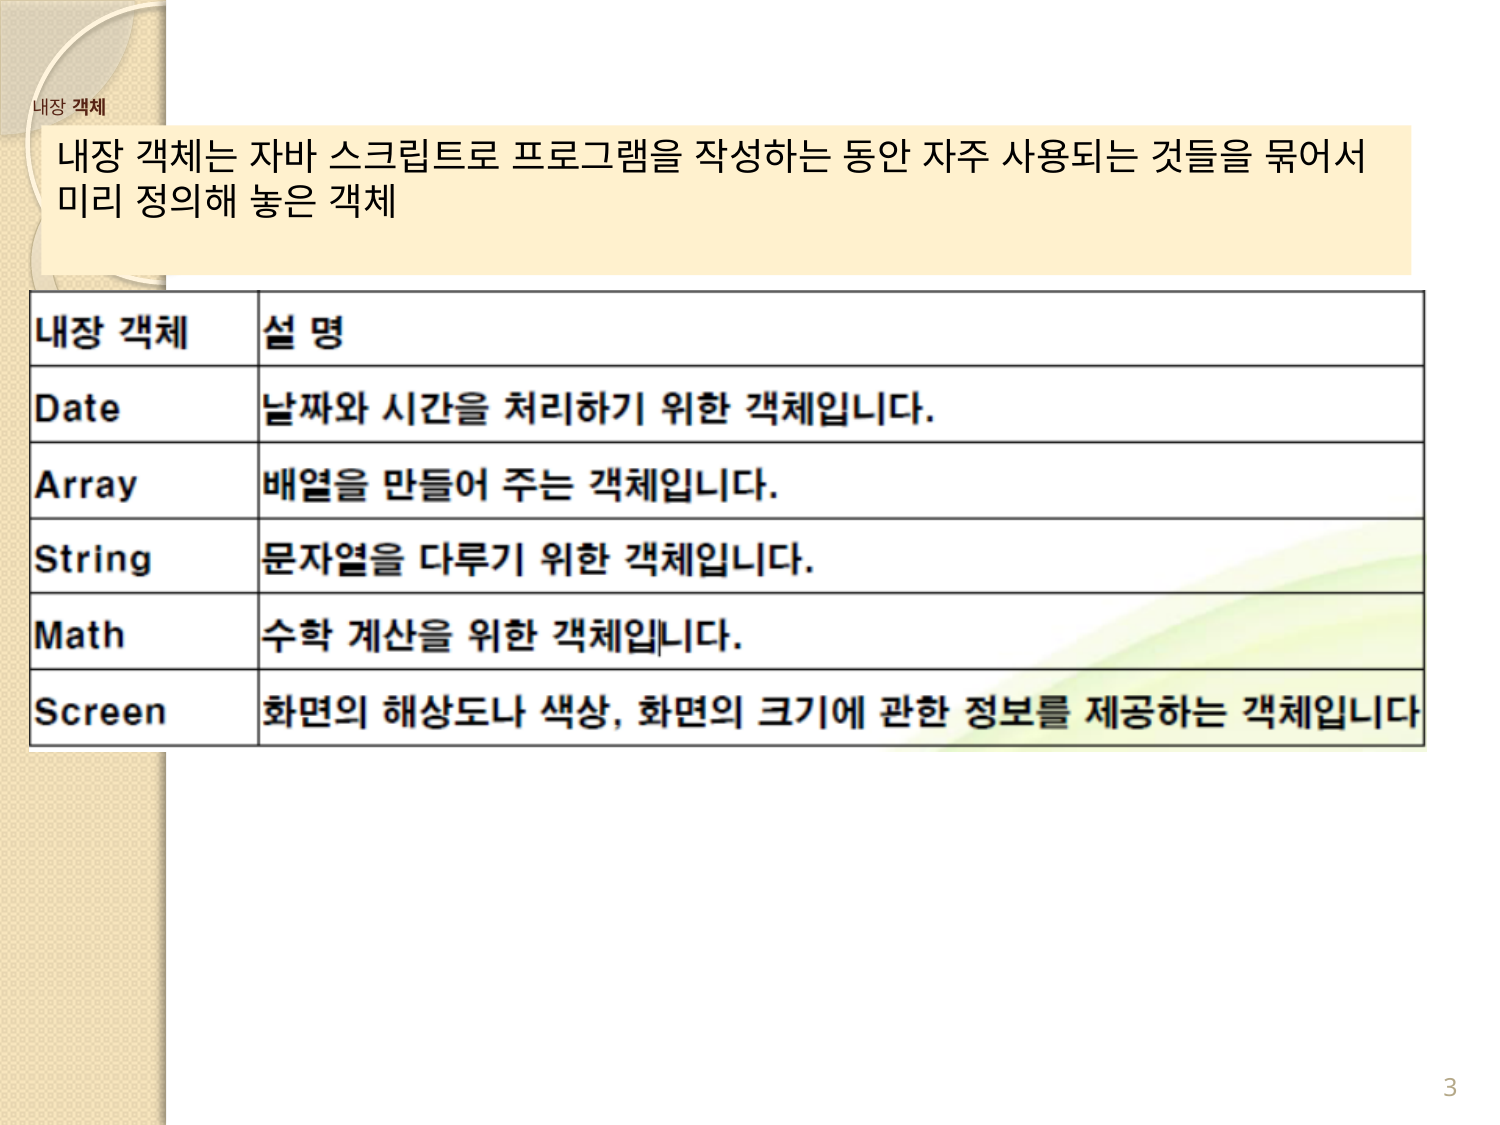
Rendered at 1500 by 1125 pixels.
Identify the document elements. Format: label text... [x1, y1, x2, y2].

title 내장 객체 [17, 19, 1105, 126]
slide_number 3 [1413, 1034, 1488, 1113]
text_box 내장 객체는 자바 스크립트로 프로그램을 작성하는 동안 자주 사용되는 것들을 묶어서 미리 정의해 놓은 객체 [41, 125, 1412, 276]
picture [29, 290, 1427, 752]
